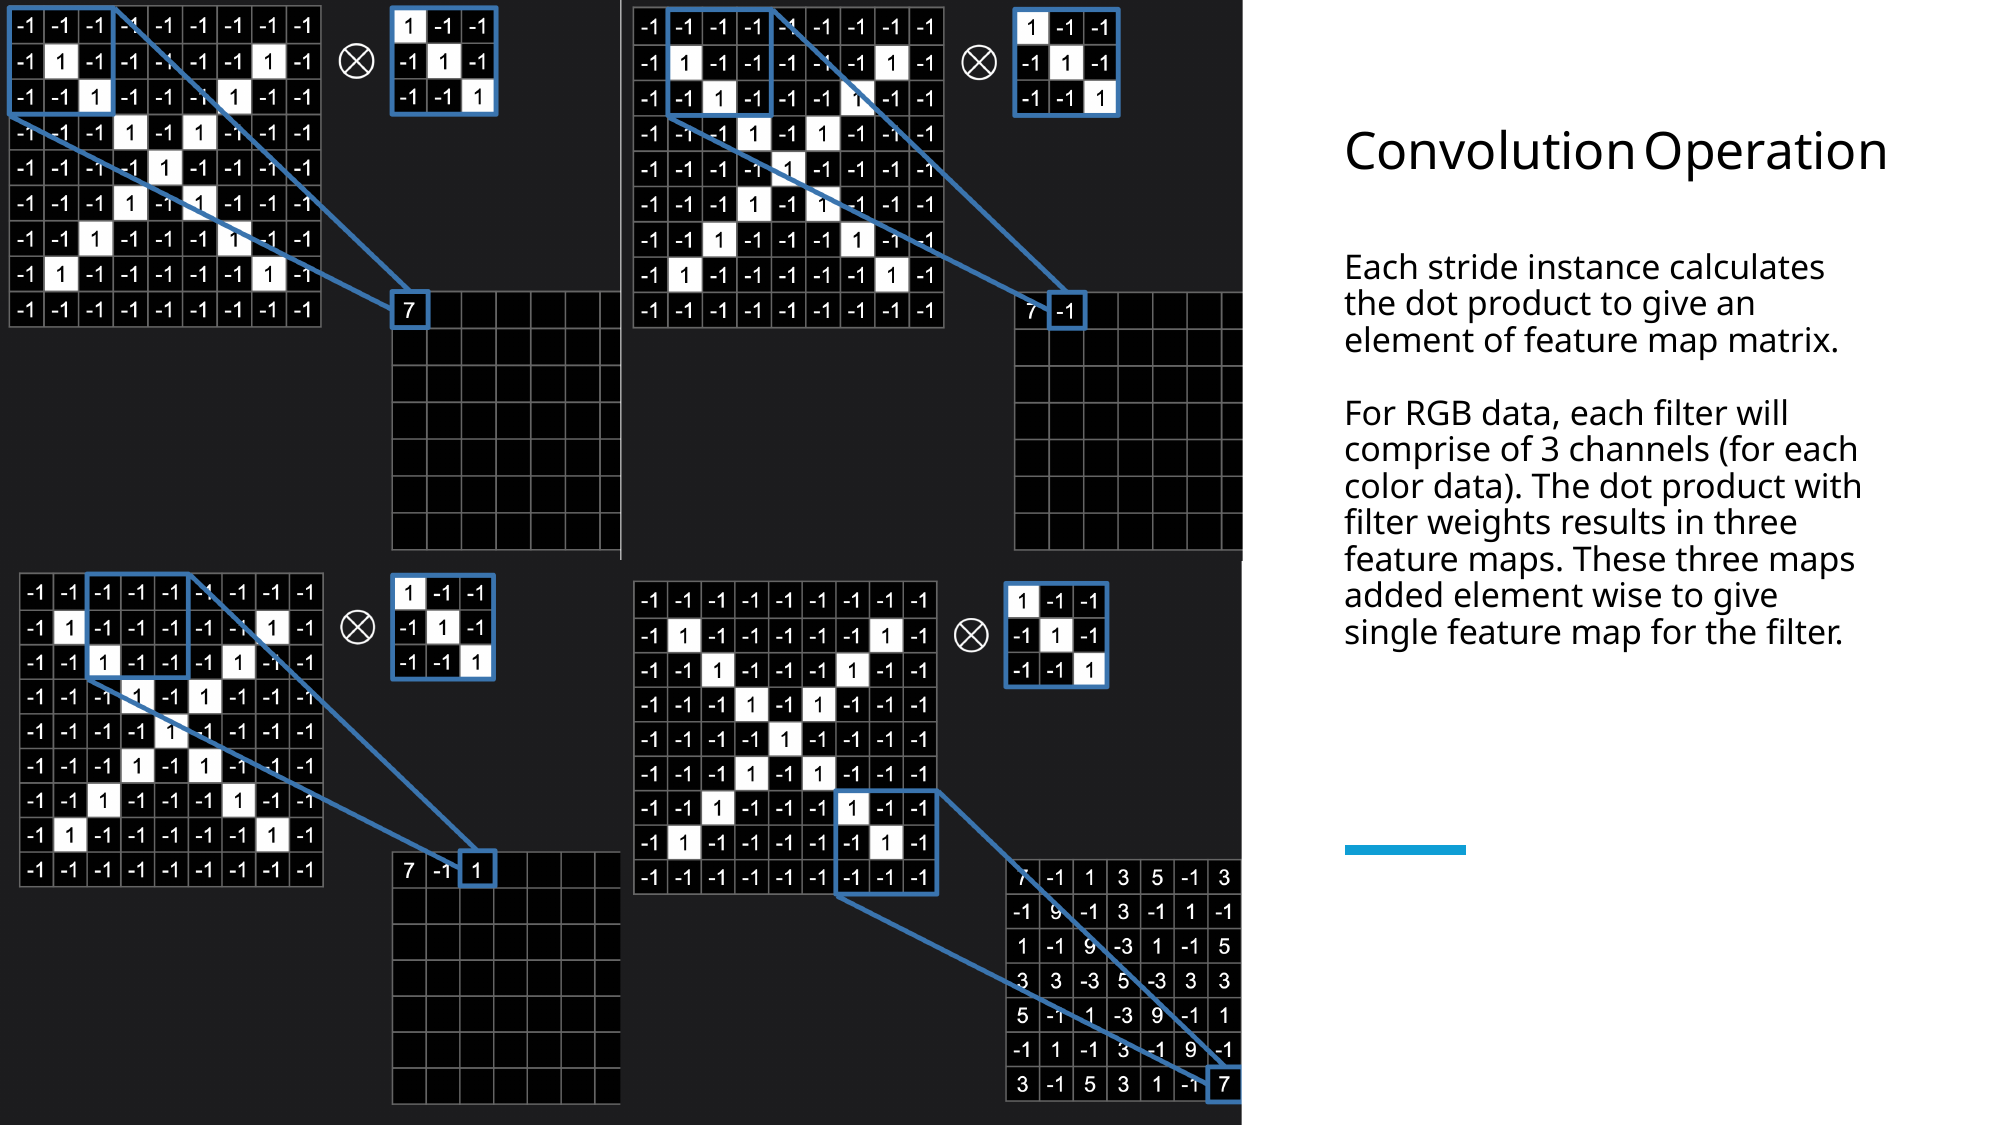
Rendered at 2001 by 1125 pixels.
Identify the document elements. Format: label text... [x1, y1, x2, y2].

subtitle Convolution Operation [1329, 117, 1911, 243]
picture [0, 0, 1244, 1125]
title Each stride instance calculates the dot product to give an element of feature map matrix. For RGB data, each filter will comprise of 3 channels (for each color data). The dot product with filter weights results in three feature maps. These three maps added element wise to give single feature map for the filter. [1329, 243, 1895, 883]
